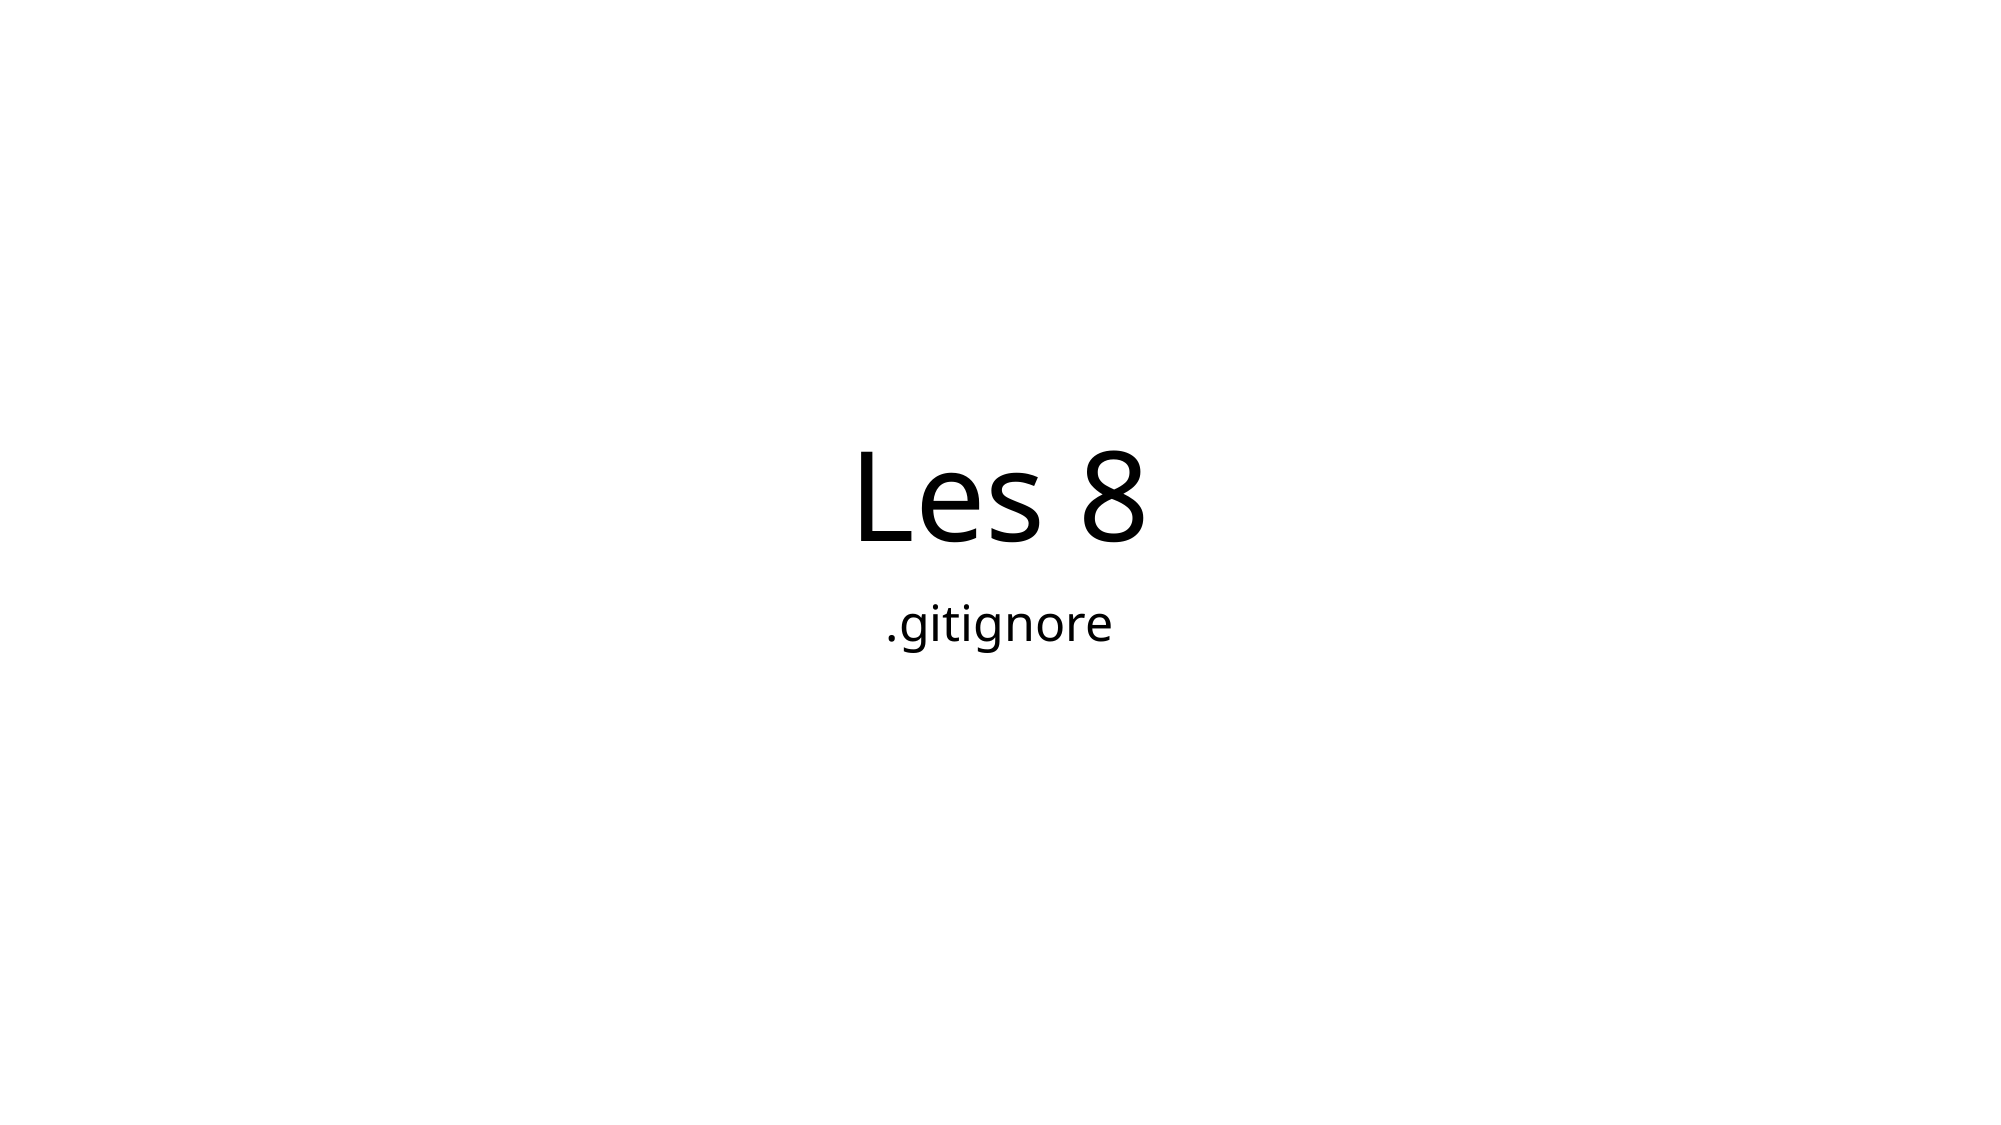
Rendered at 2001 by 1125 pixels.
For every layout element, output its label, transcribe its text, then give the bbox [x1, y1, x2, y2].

title Les 8 [249, 184, 1750, 576]
subtitle .gitignore [249, 590, 1750, 863]
